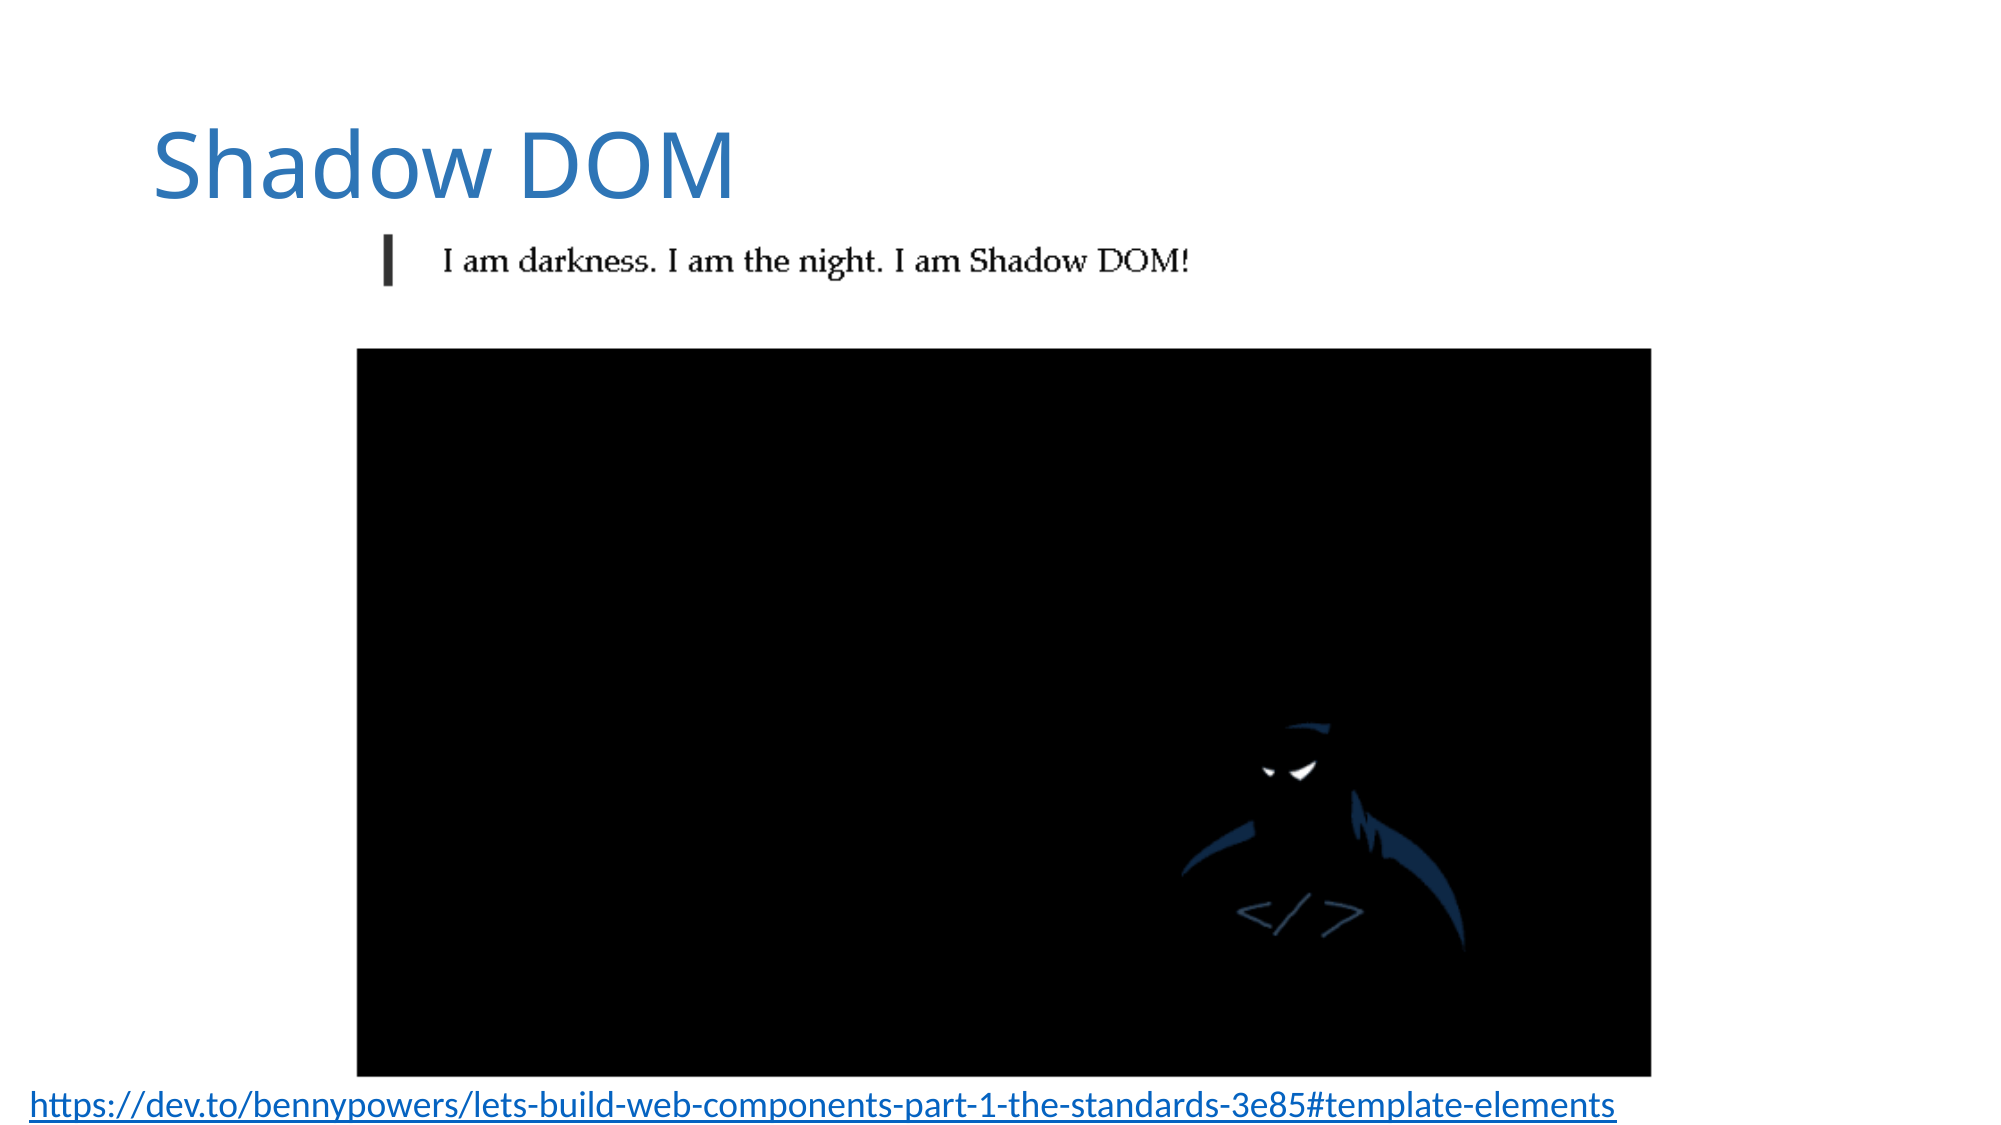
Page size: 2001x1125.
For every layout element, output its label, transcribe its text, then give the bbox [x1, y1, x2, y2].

text_box https://dev.to/bennypowers/lets-build-web-components-part-1-the-standards-3e85#template-elements [14, 1072, 1863, 1125]
title Shadow DOM [137, 59, 1863, 278]
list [327, 199, 1673, 1095]
